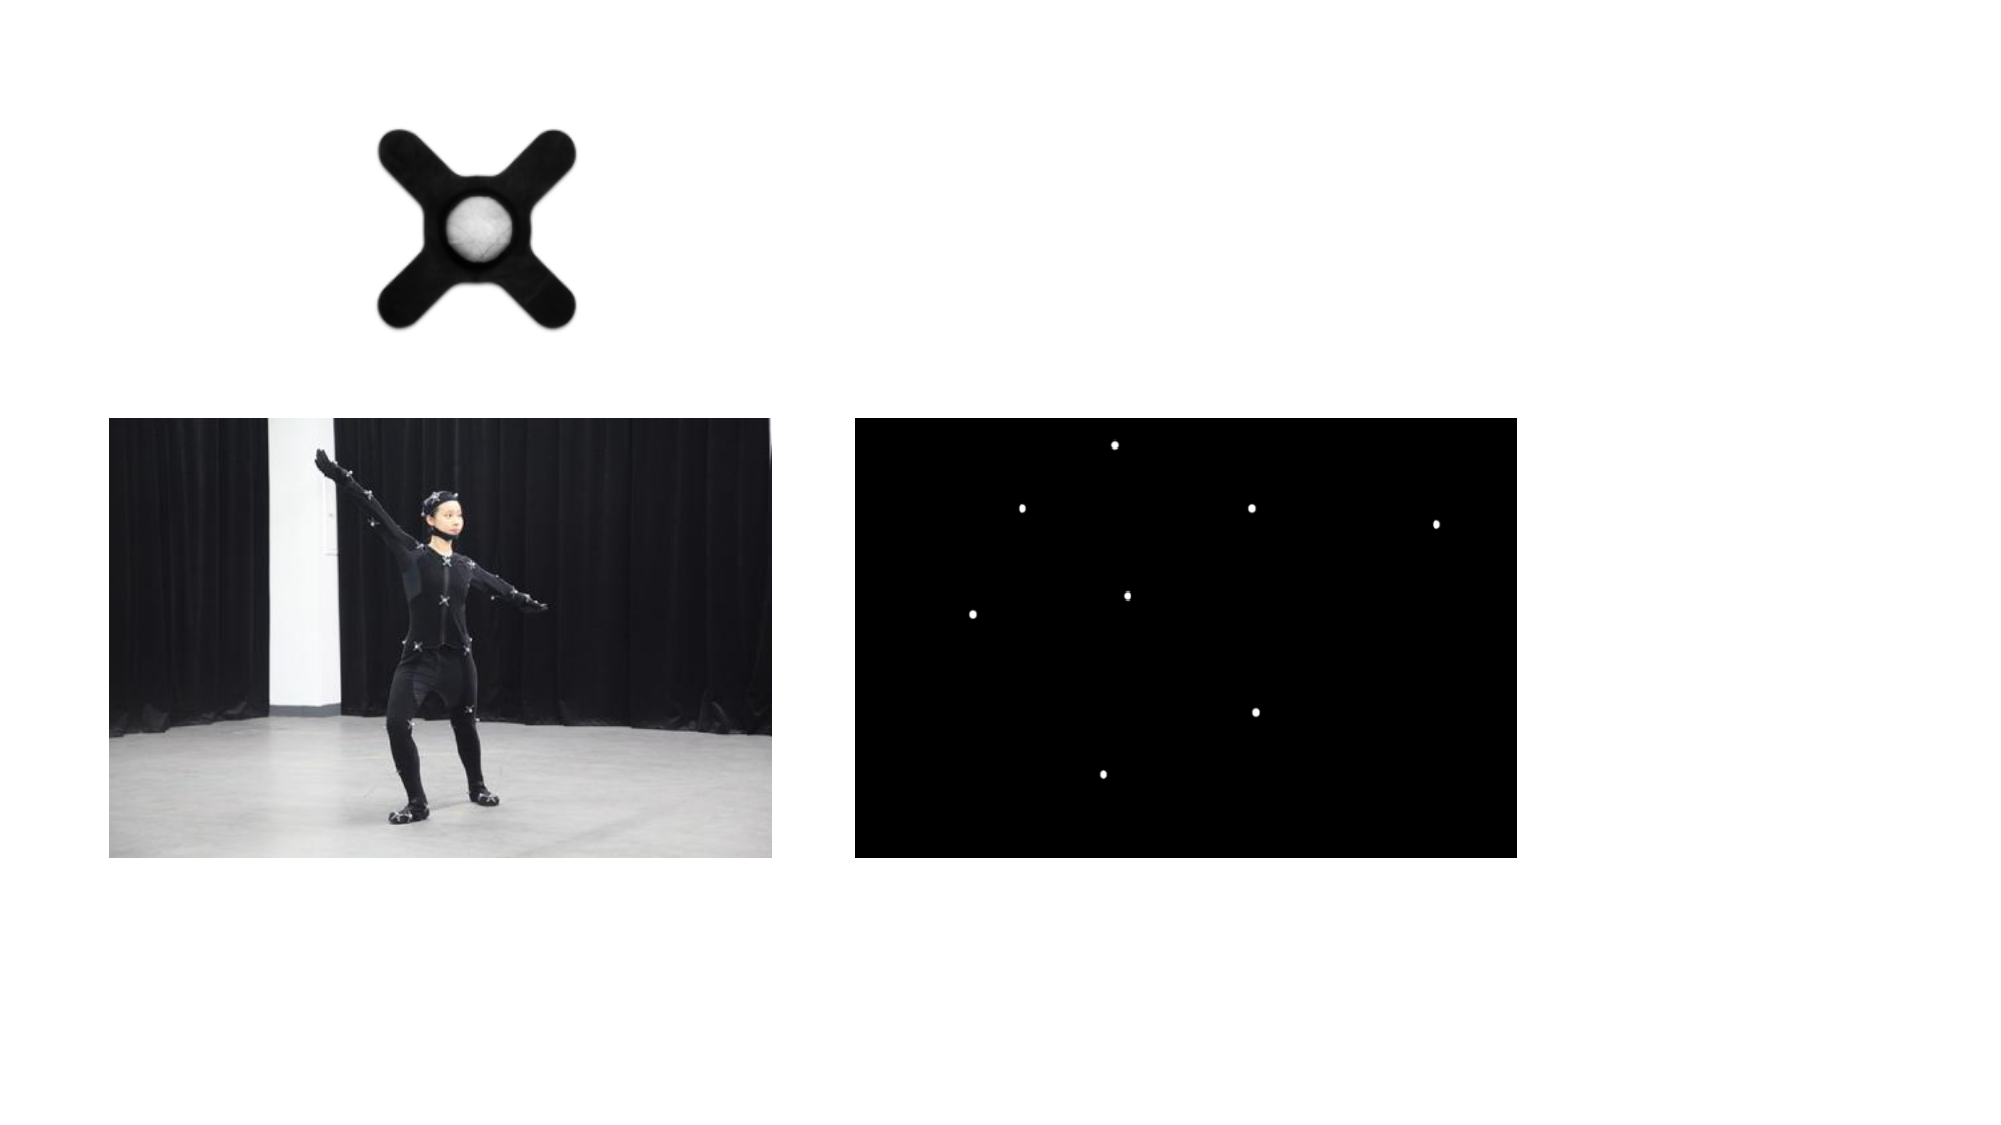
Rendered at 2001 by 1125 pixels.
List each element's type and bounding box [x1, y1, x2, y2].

picture [109, 418, 772, 858]
picture [362, 114, 593, 344]
picture [855, 418, 1517, 858]
